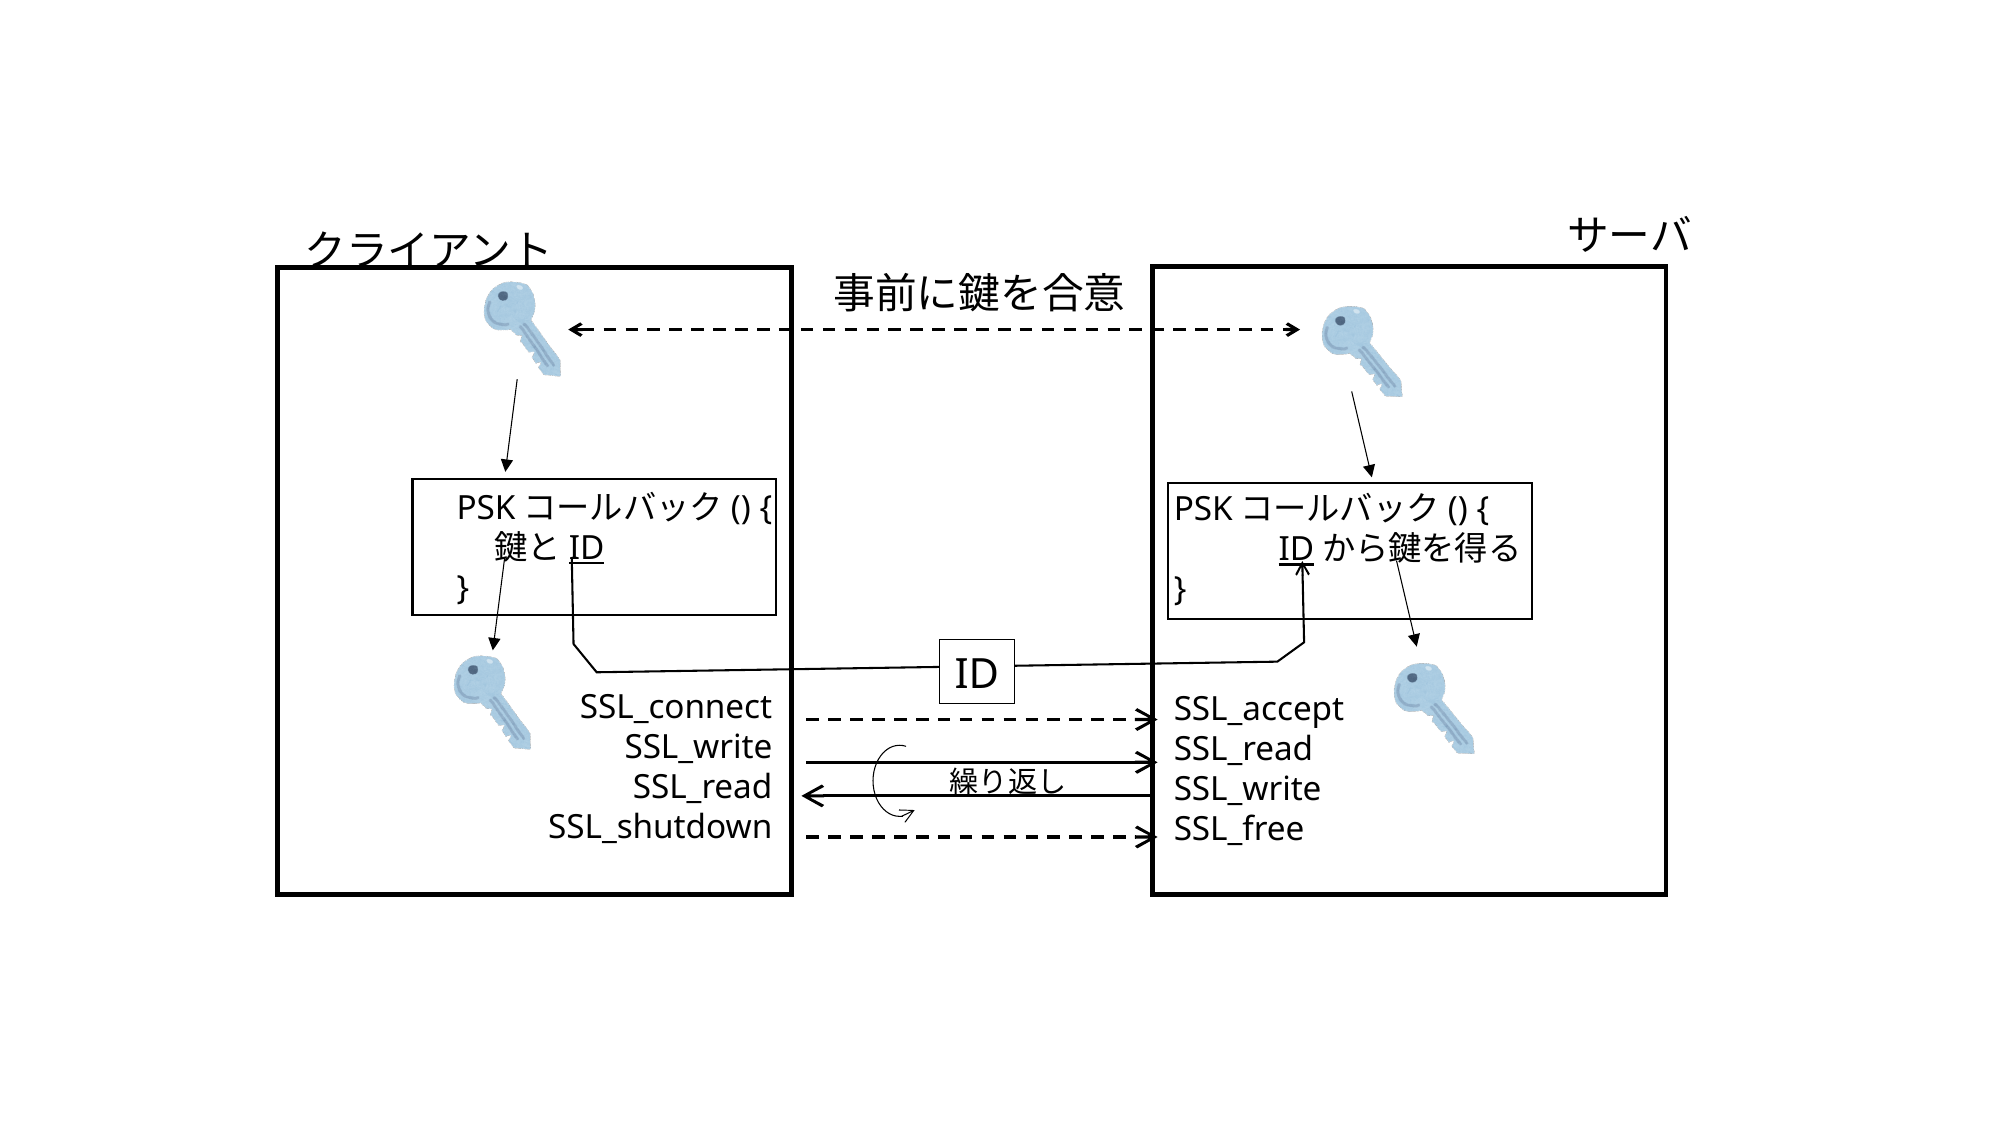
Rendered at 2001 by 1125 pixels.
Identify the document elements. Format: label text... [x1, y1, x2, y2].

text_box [505, 383, 518, 472]
picture [470, 276, 576, 383]
text_box [876, 744, 907, 762]
text_box 繰り返し [934, 755, 1082, 762]
text_box [571, 558, 1306, 674]
text_box 事前に鍵を合意 [818, 258, 1141, 324]
picture [1307, 298, 1418, 408]
text_box [1167, 482, 1533, 620]
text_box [1396, 560, 1417, 647]
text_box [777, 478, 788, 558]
text_box [1152, 265, 1667, 896]
text_box [875, 796, 915, 823]
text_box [492, 557, 505, 651]
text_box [1351, 391, 1372, 478]
text_box [872, 763, 907, 795]
text_box [277, 266, 792, 896]
text_box サーバ [1552, 201, 1707, 267]
text_box PSKコールバック() { IDから鍵を得る } SSL_accept SSL_read SSL_write SSL_free [1158, 479, 1537, 854]
text_box 繰り返し [934, 763, 1082, 795]
text_box [411, 478, 777, 616]
picture [440, 650, 546, 756]
picture [1379, 655, 1490, 765]
text_box ID [939, 639, 1015, 704]
text_box PSKコールバック() { 鍵とID } SSL_connect SSL_write SSL_read SSL_shutdown [441, 616, 788, 853]
text_box 繰り返し [934, 796, 1082, 806]
text_box クライアント [289, 216, 569, 282]
